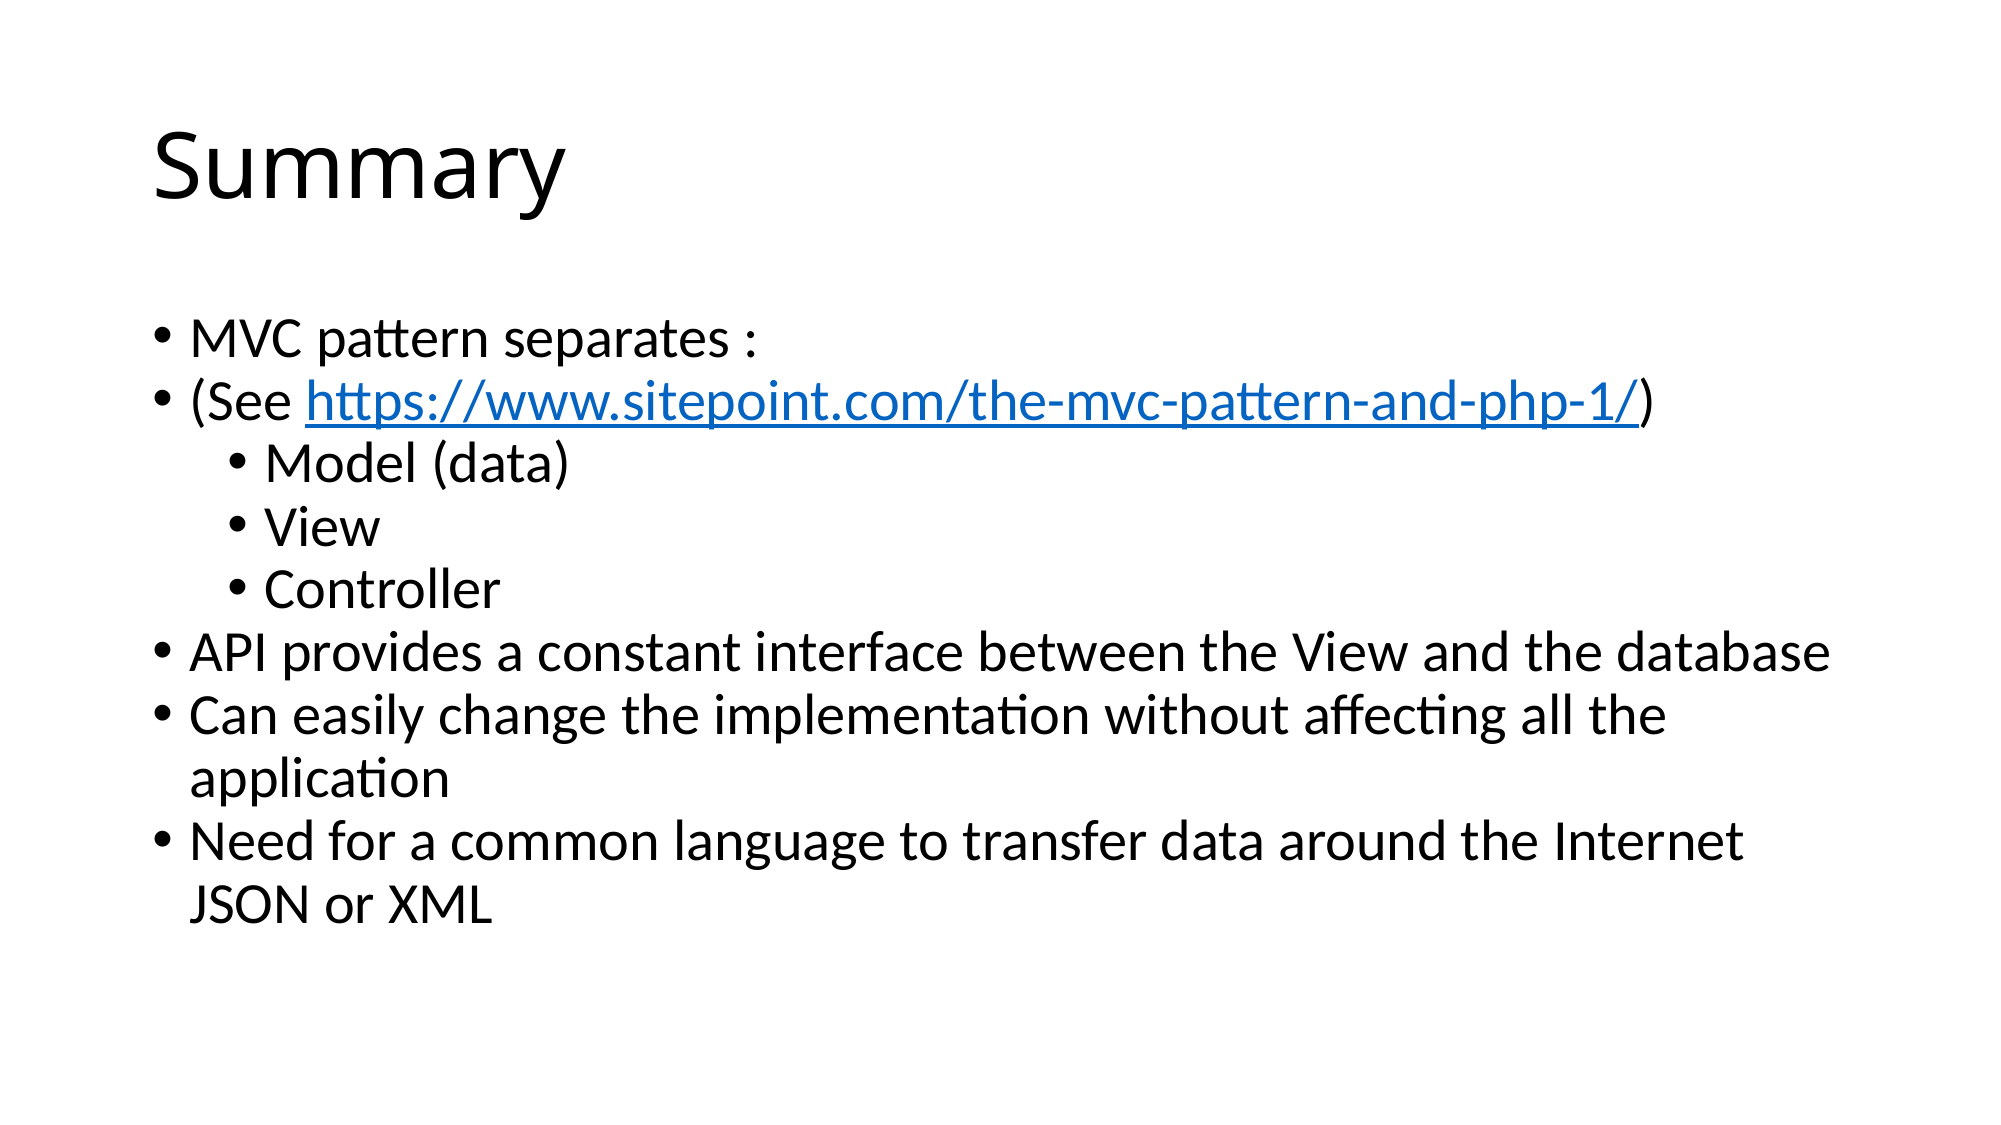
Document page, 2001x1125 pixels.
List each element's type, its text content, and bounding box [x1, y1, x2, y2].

text_box MVC pattern separates : (See https://www.sitepoint.com/the-mvc-pattern-and-php-1/) Model (data) View Controller API provides a constant interface between the View and the database Can easily change the implementation without affecting all the application Need for a common language to transfer data around the Internet JSON or XML [137, 299, 1863, 1013]
text_box Summary [137, 59, 1863, 278]
